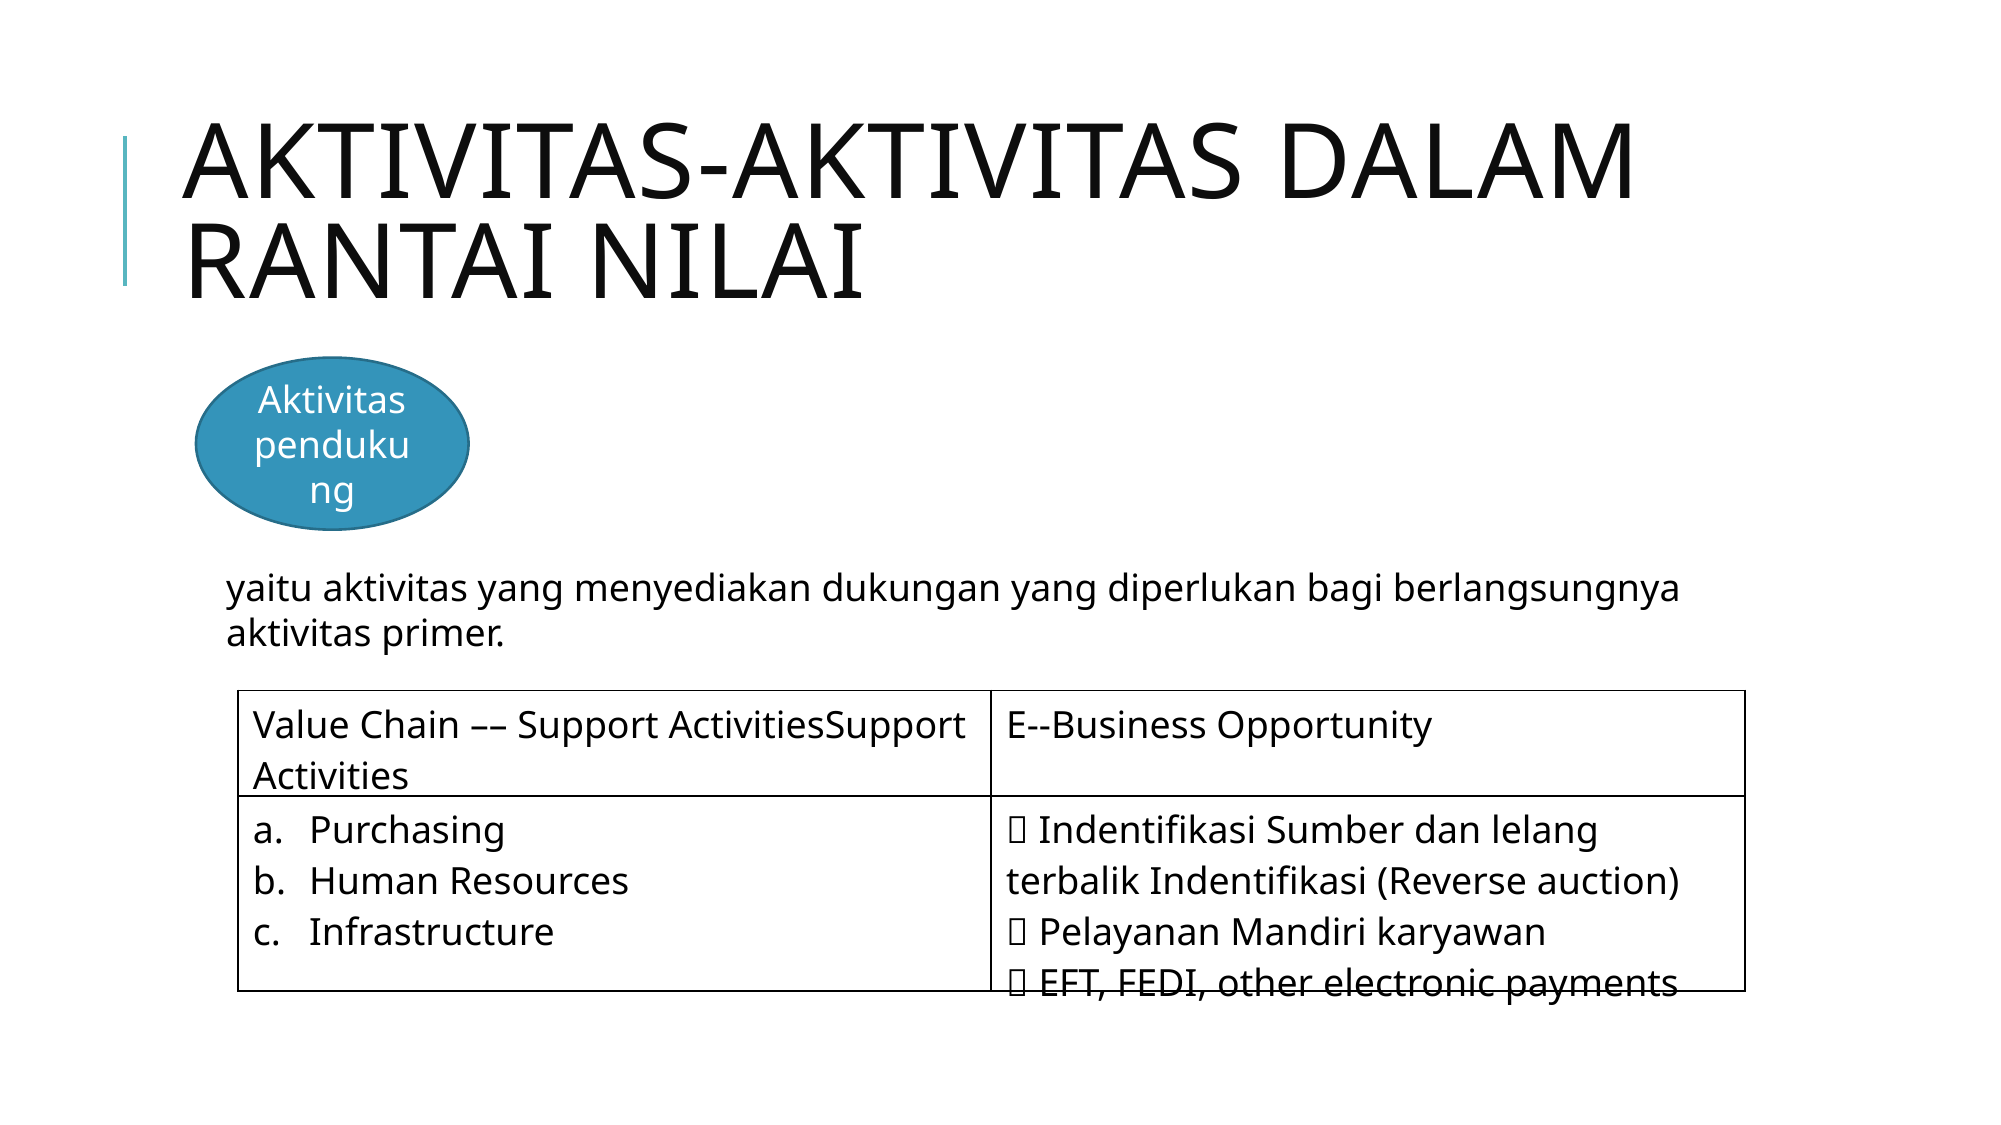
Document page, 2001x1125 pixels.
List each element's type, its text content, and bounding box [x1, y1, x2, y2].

title aktivitas-aktivitas dalam rantai nilai [168, 96, 1763, 342]
table_header Value Chain –– Support ActivitiesSupport Activities [239, 691, 990, 795]
text_box Aktivitas pendukung [194, 356, 470, 531]
text_box yaitu aktivitas yang menyediakan dukungan yang diperlukan bagi berlangsungnya aktivitas primer. [211, 557, 1703, 662]
table_cell  Indentifikasi Sumber dan lelang terbalik Indentifikasi (Reverse auction)  Pelayanan Mandiri karyawan  EFT, FEDI, other electronic payments [992, 797, 1744, 990]
table_header E--Business Opportunity [992, 691, 1744, 795]
table_cell Purchasing Human Resources Infrastructure [239, 797, 990, 990]
